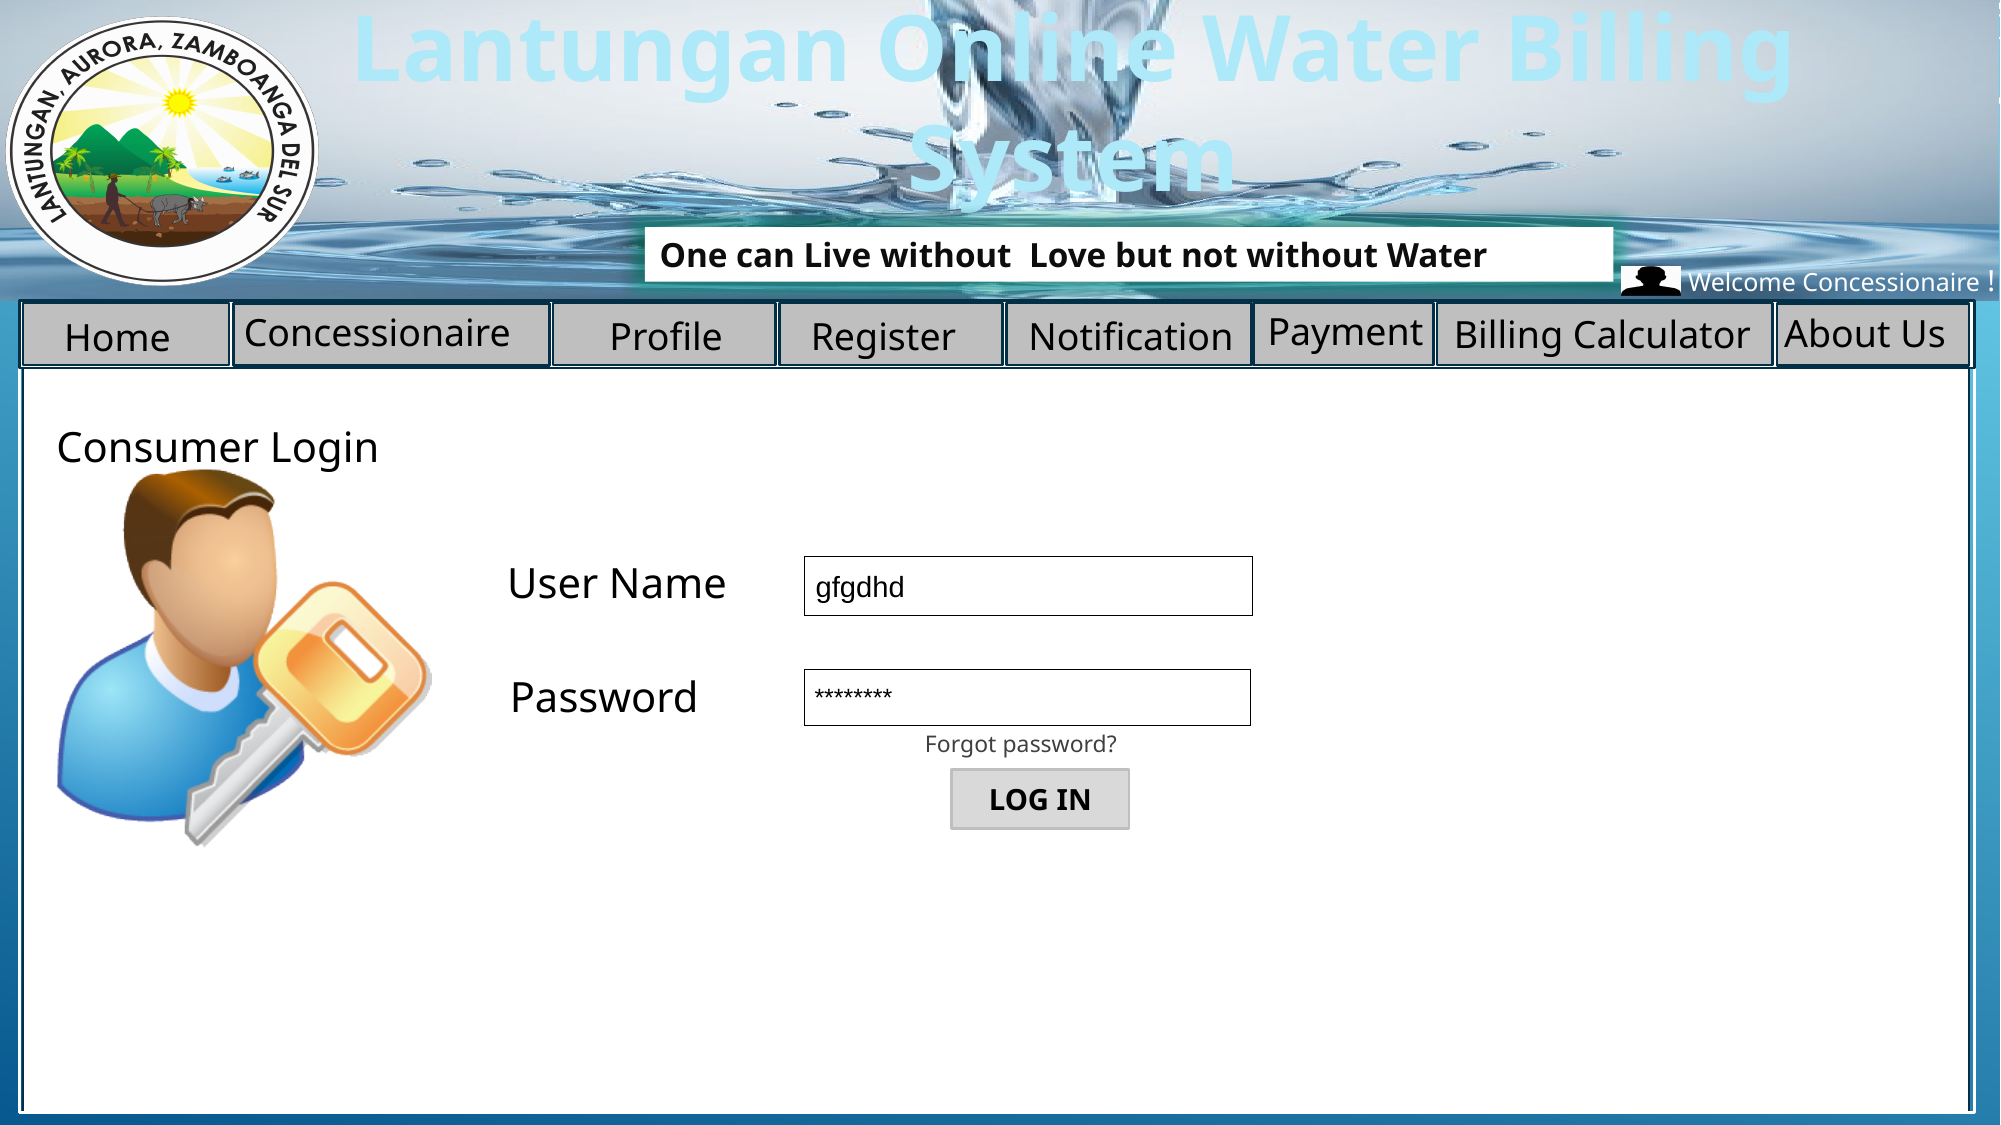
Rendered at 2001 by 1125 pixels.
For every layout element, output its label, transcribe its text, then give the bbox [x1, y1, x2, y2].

text_box Consumer Login [41, 413, 491, 478]
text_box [228, 301, 550, 408]
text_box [552, 302, 776, 367]
text_box Welcome Concessionaire ! [1673, 254, 2000, 305]
picture [52, 468, 433, 871]
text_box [22, 302, 228, 368]
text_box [1252, 300, 1460, 366]
text_box [550, 301, 1976, 369]
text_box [1769, 302, 1970, 366]
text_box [1436, 302, 1769, 366]
text_box [18, 369, 1976, 1114]
text_box [18, 301, 228, 369]
picture [1620, 265, 1682, 296]
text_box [0, 0, 1999, 301]
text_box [779, 302, 1252, 366]
